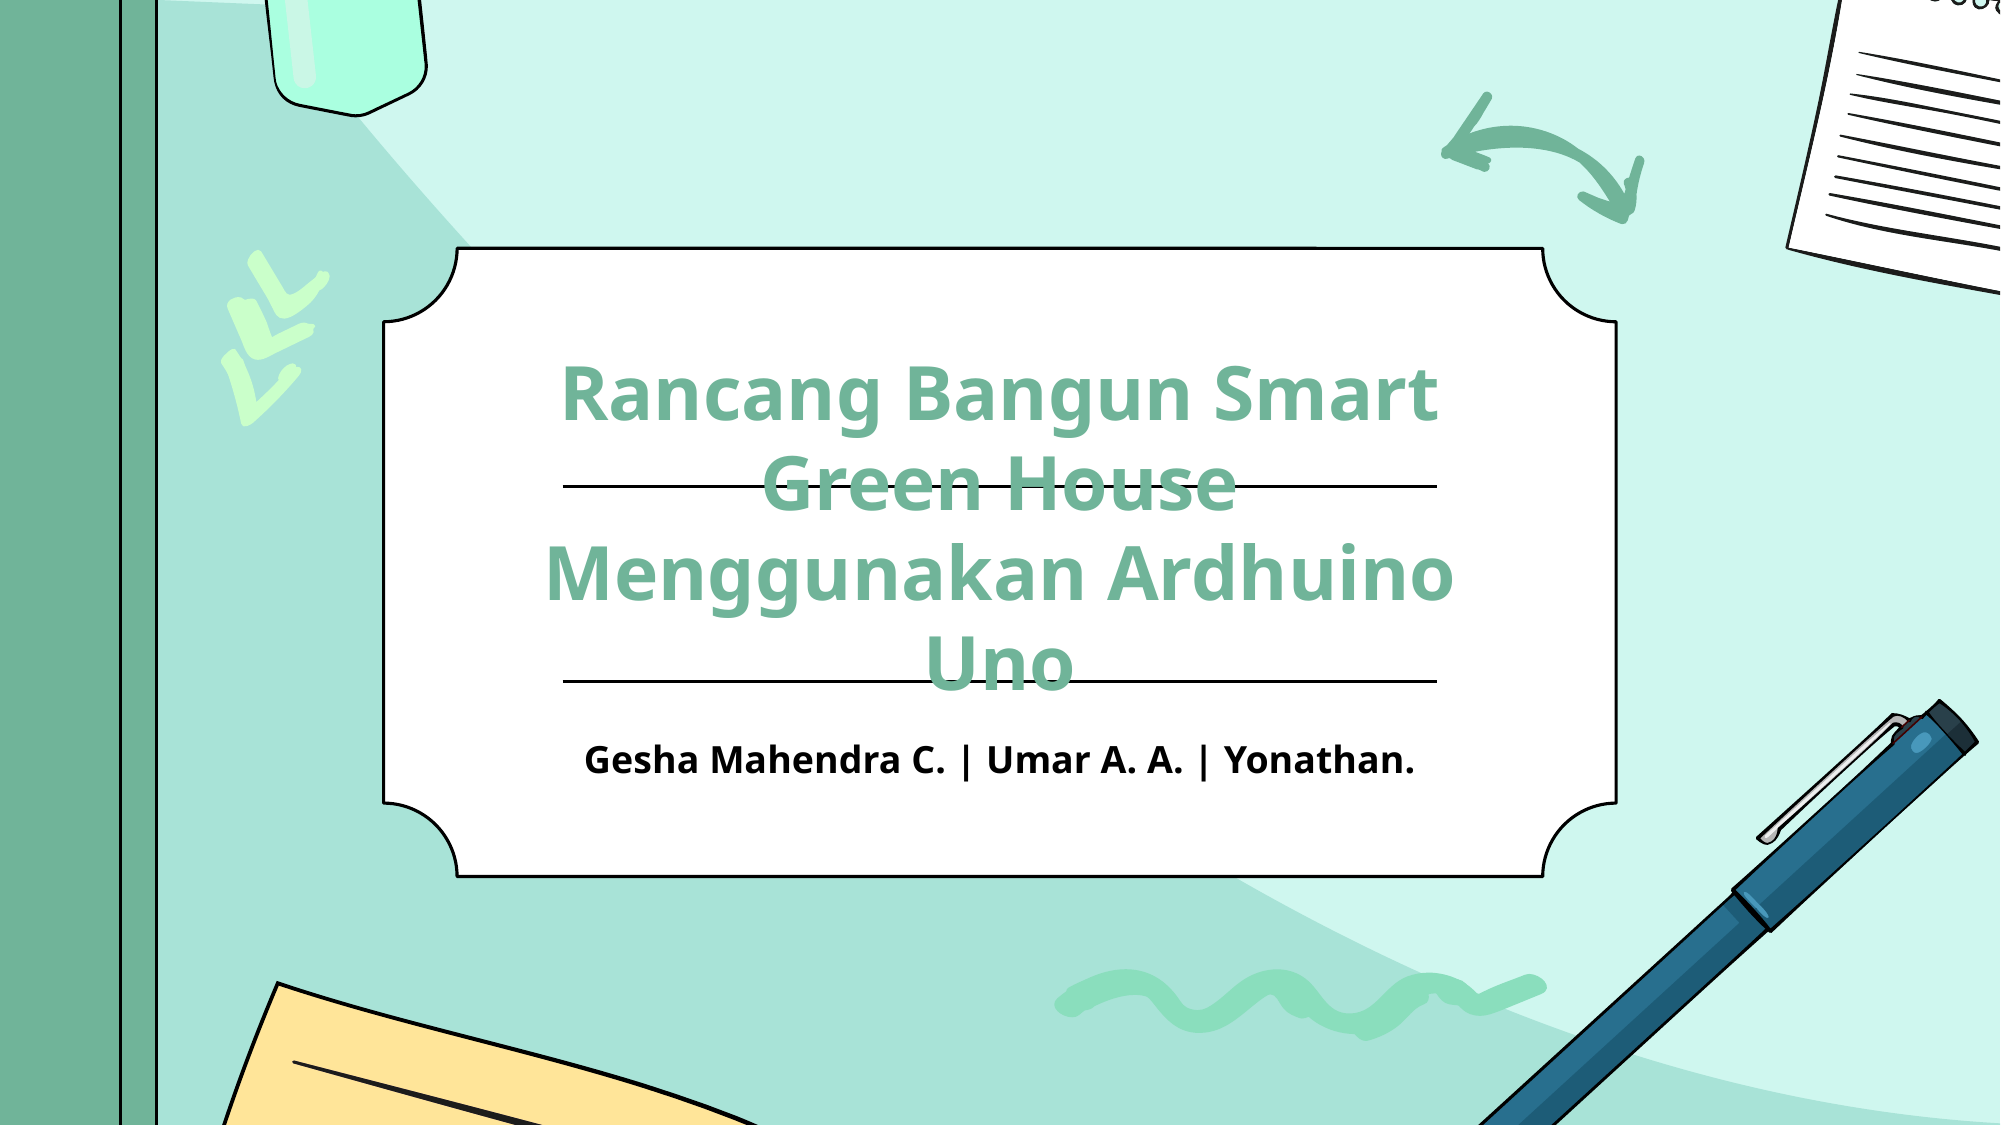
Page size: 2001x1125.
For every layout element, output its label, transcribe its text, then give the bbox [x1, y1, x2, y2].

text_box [1048, 969, 1555, 1041]
subtitle Gesha Mahendra C. | Umar A. A. | Yonathan. [514, 718, 1486, 798]
title Rancang Bangun Smart Green House Menggunakan Ardhuino Uno [514, 367, 1486, 685]
text_box [1441, 91, 1645, 225]
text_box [174, 294, 352, 388]
